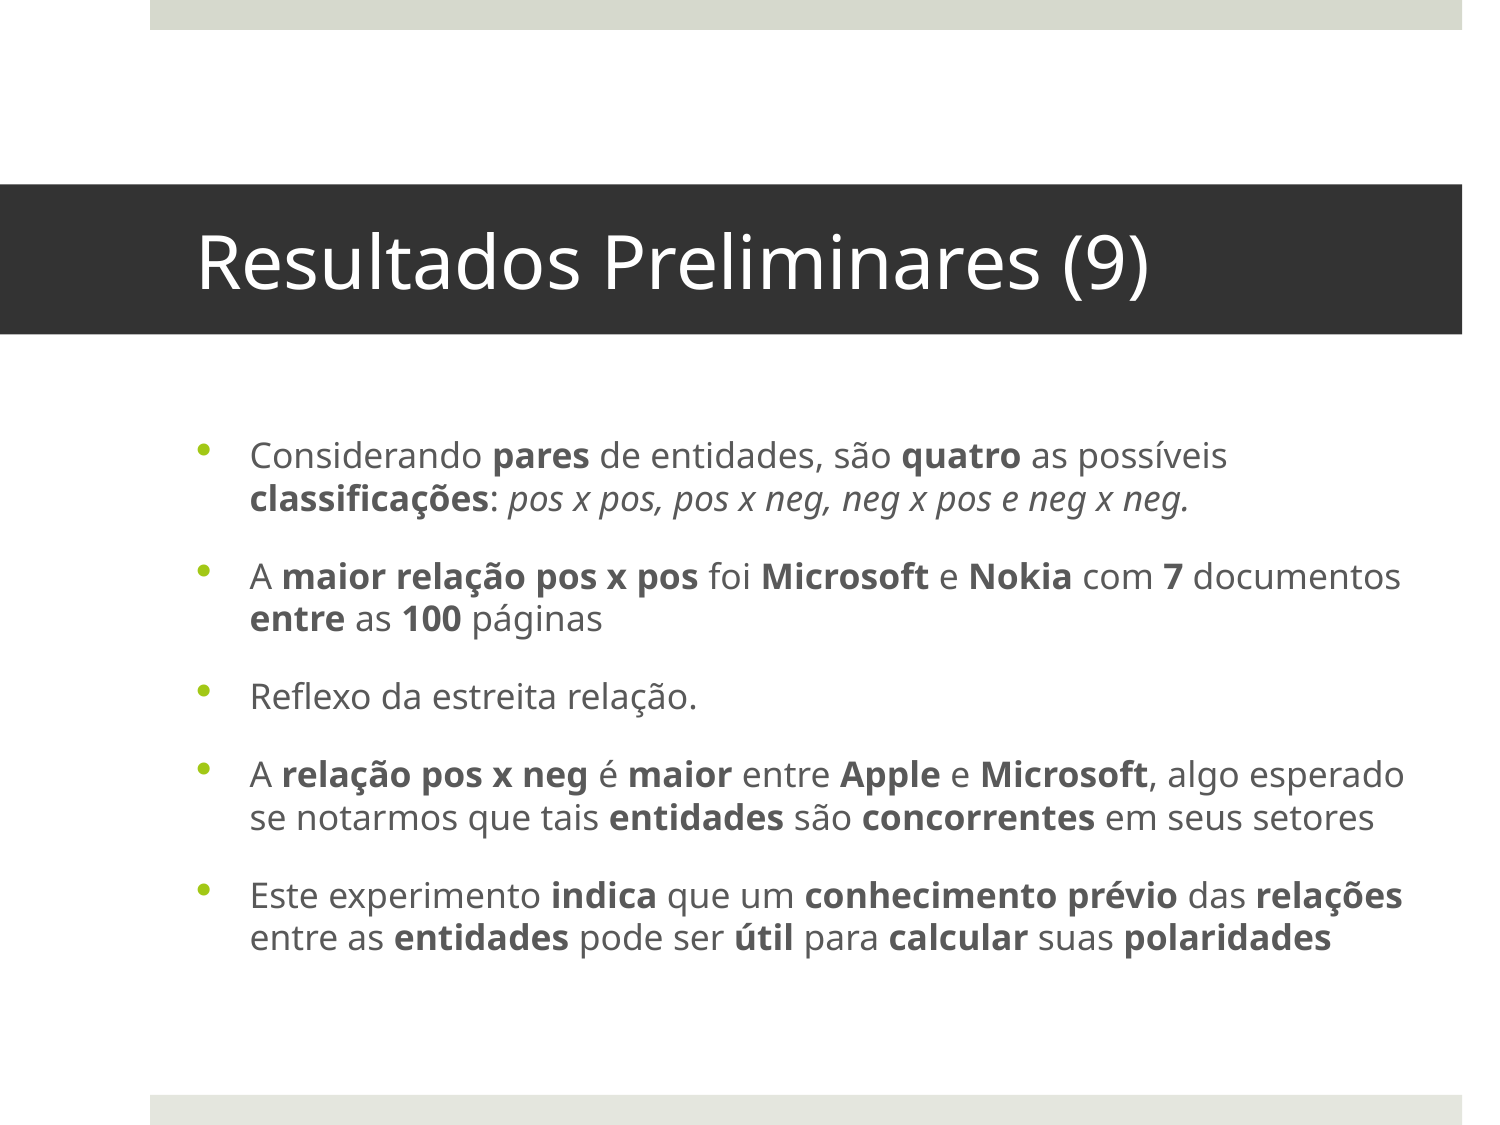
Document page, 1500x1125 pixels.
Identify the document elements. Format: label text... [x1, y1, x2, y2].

title Resultados Preliminares (9) [0, 184, 1463, 335]
list Considerando pares de entidades, são quatro as possíveis classificações: pos x pos, pos x neg, neg x pos e neg x neg. A maior relação pos x pos foi Microsoft e Nokia com 7 documentos entre as 100 páginas Reflexo da estreita relação. A relação pos x neg é maior entre Apple e Microsoft, algo esperado se notarmos que tais entidades são concorrentes em seus setores Este experimento indica que um conhecimento prévio das relações entre as entidades pode ser útil para calcular suas polaridades [182, 425, 1432, 1028]
